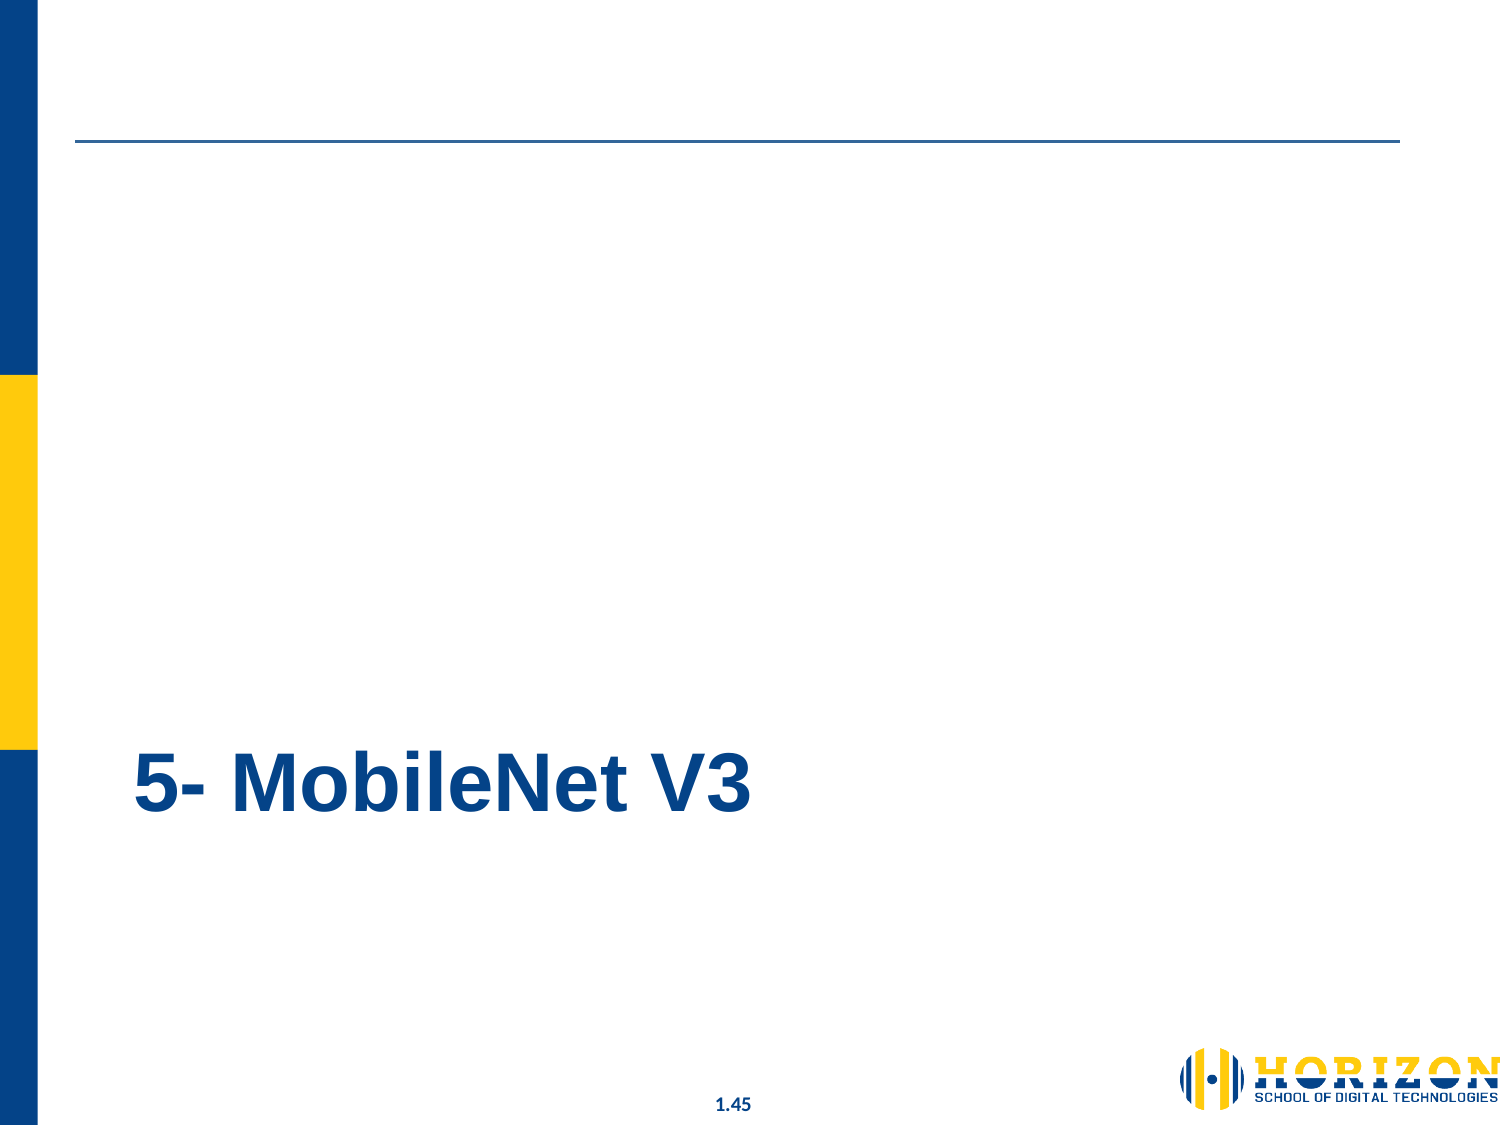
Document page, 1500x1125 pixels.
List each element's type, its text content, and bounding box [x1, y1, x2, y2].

picture [1180, 1048, 1500, 1110]
title 5- MobileNet V3 [131, 726, 1271, 917]
slide_number 1.‹#› [712, 1089, 764, 1125]
